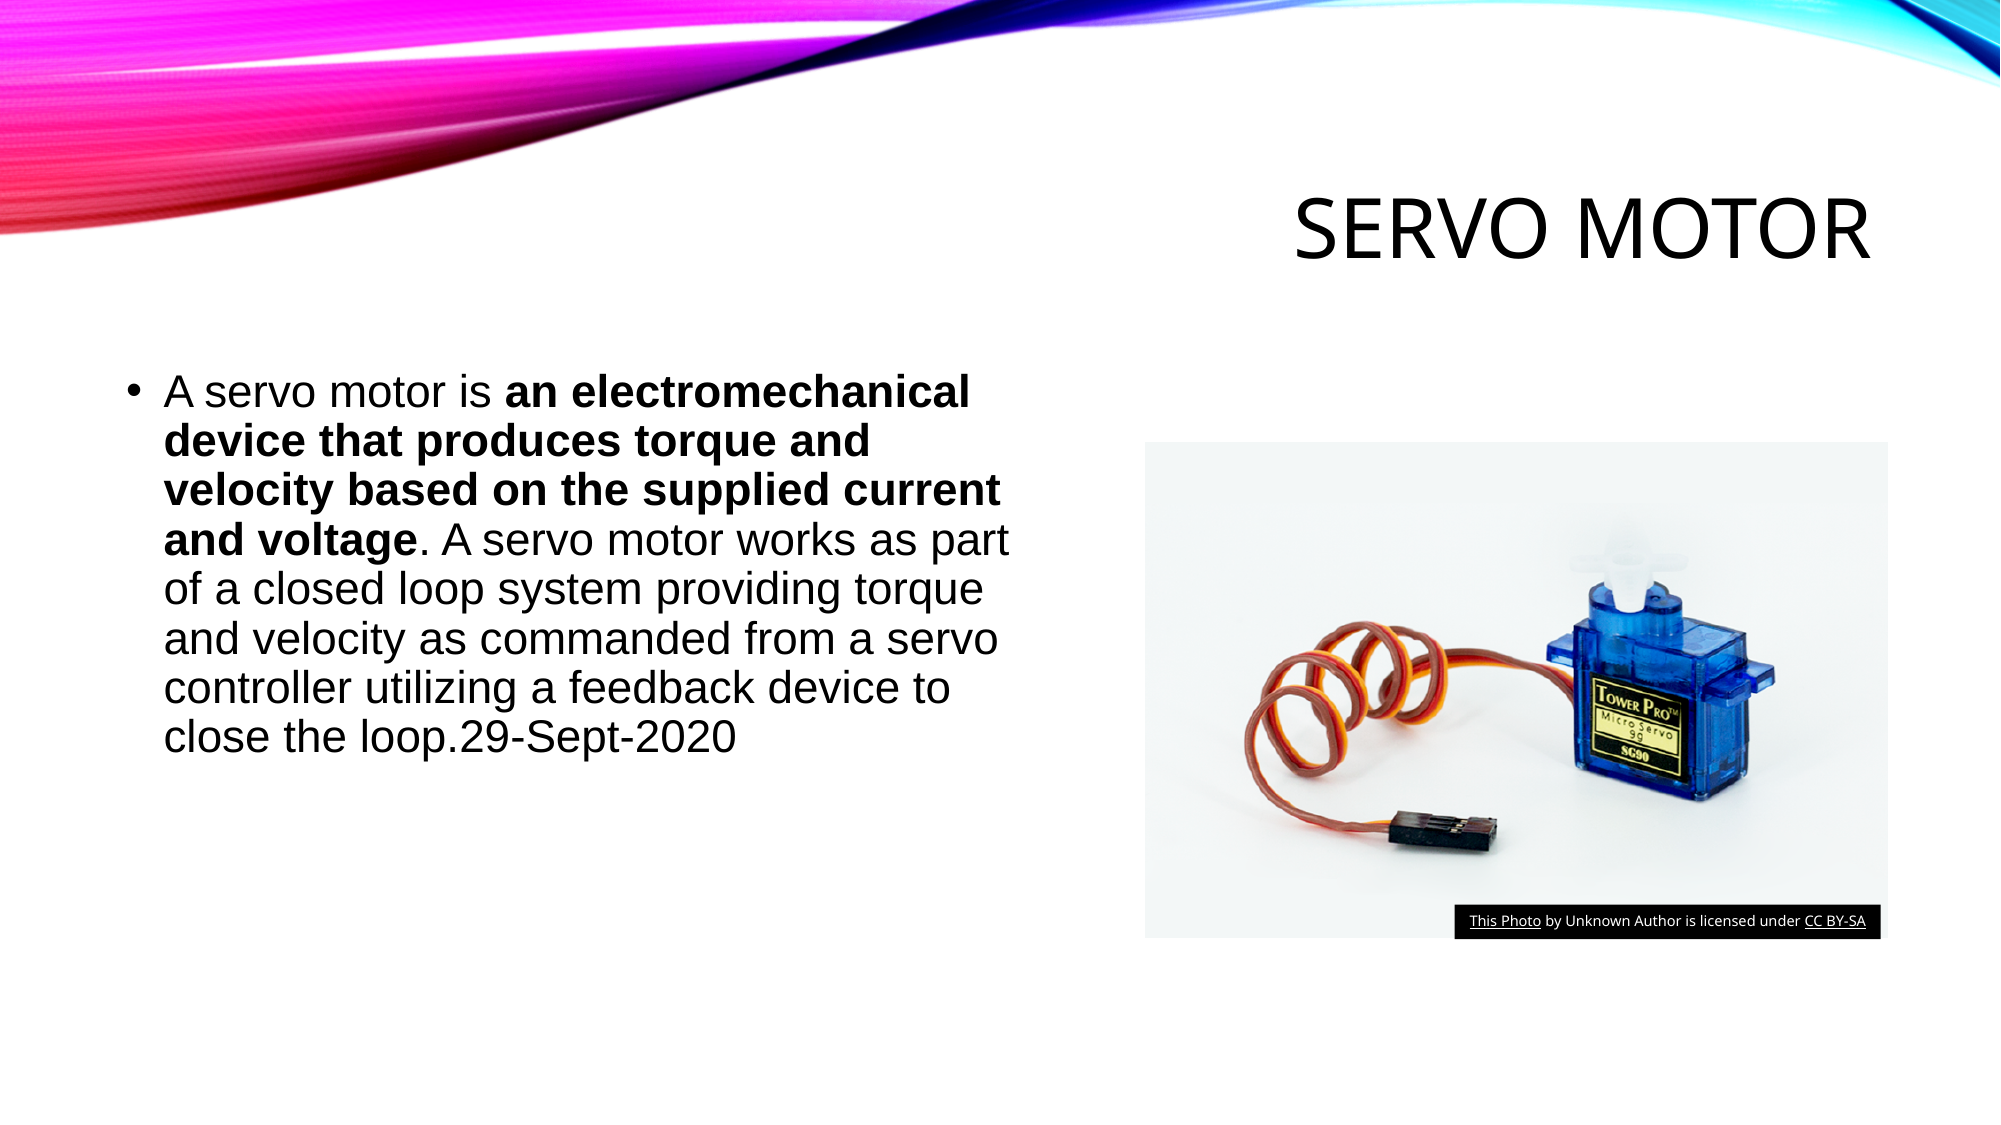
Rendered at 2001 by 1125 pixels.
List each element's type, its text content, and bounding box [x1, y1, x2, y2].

picture [1910, 0, 2000, 45]
picture [0, 0, 2000, 237]
picture [1890, 0, 2000, 75]
picture [1145, 442, 1888, 938]
title SERVO MOTOR [474, 125, 1888, 338]
list A servo motor is an electromechanical device that produces torque and velocity based on the supplied current and voltage. A servo motor works as part of a closed loop system providing torque and velocity as commanded from a servo controller utilizing a feedback device to close the loop.29-Sept-2020 [111, 360, 1066, 1021]
